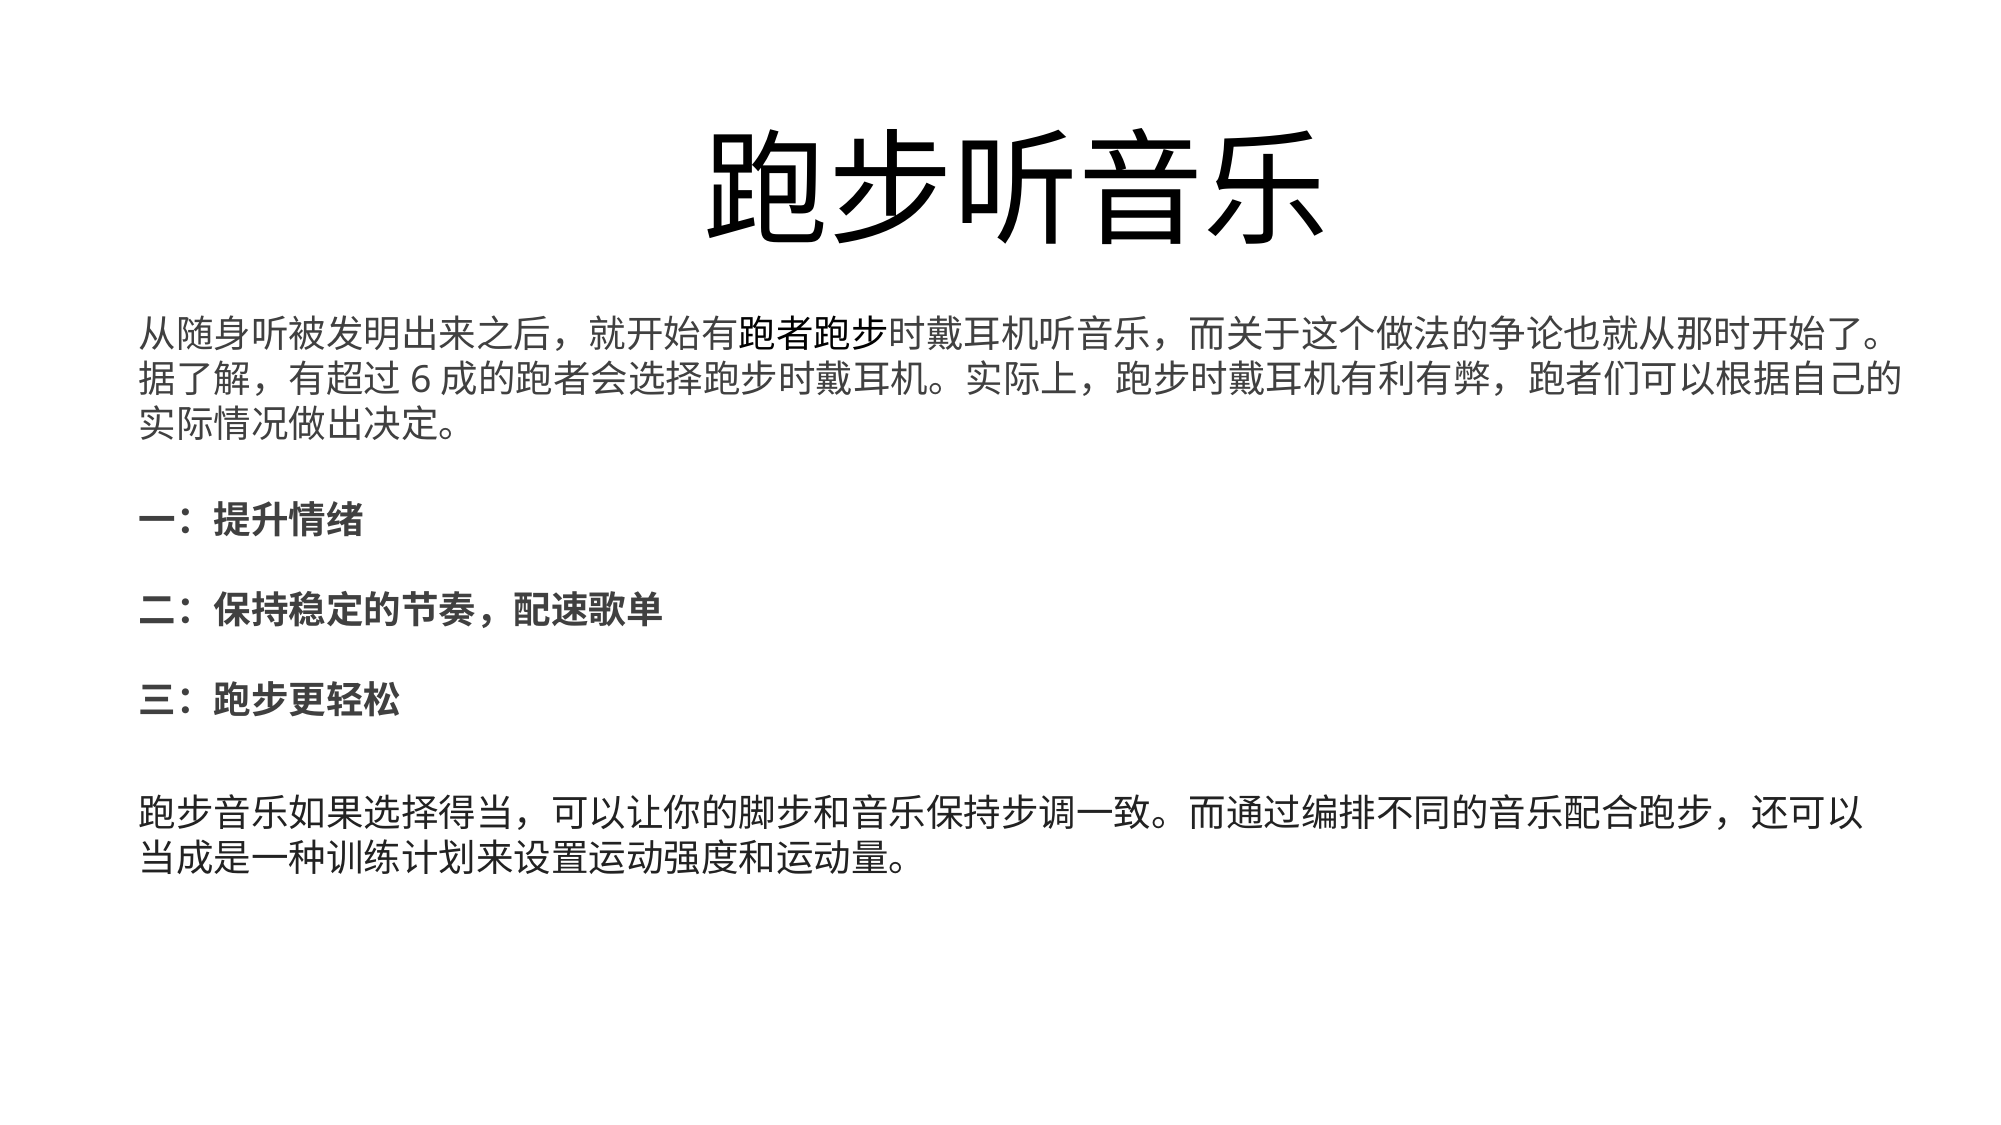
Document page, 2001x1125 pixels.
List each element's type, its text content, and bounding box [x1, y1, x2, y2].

text_box 从随身听被发明出来之后，就开始有跑者跑步时戴耳机听音乐，而关于这个做法的争论也就从那时开始了。据了解，有超过6成的跑者会选择跑步时戴耳机。实际上，跑步时戴耳机有利有弊，跑者们可以根据自己的实际情况做出决定。 [123, 302, 1926, 453]
title 跑步听音乐 [265, 91, 1766, 269]
text_box 一：提升情绪 二：保持稳定的节奏，配速歌单 三：跑步更轻松 [123, 488, 1124, 729]
text_box 跑步音乐如果选择得当，可以让你的脚步和音乐保持步调一致。而通过编排不同的音乐配合跑步，还可以当成是一种训练计划来设置运动强度和运动量。 [123, 781, 1890, 887]
